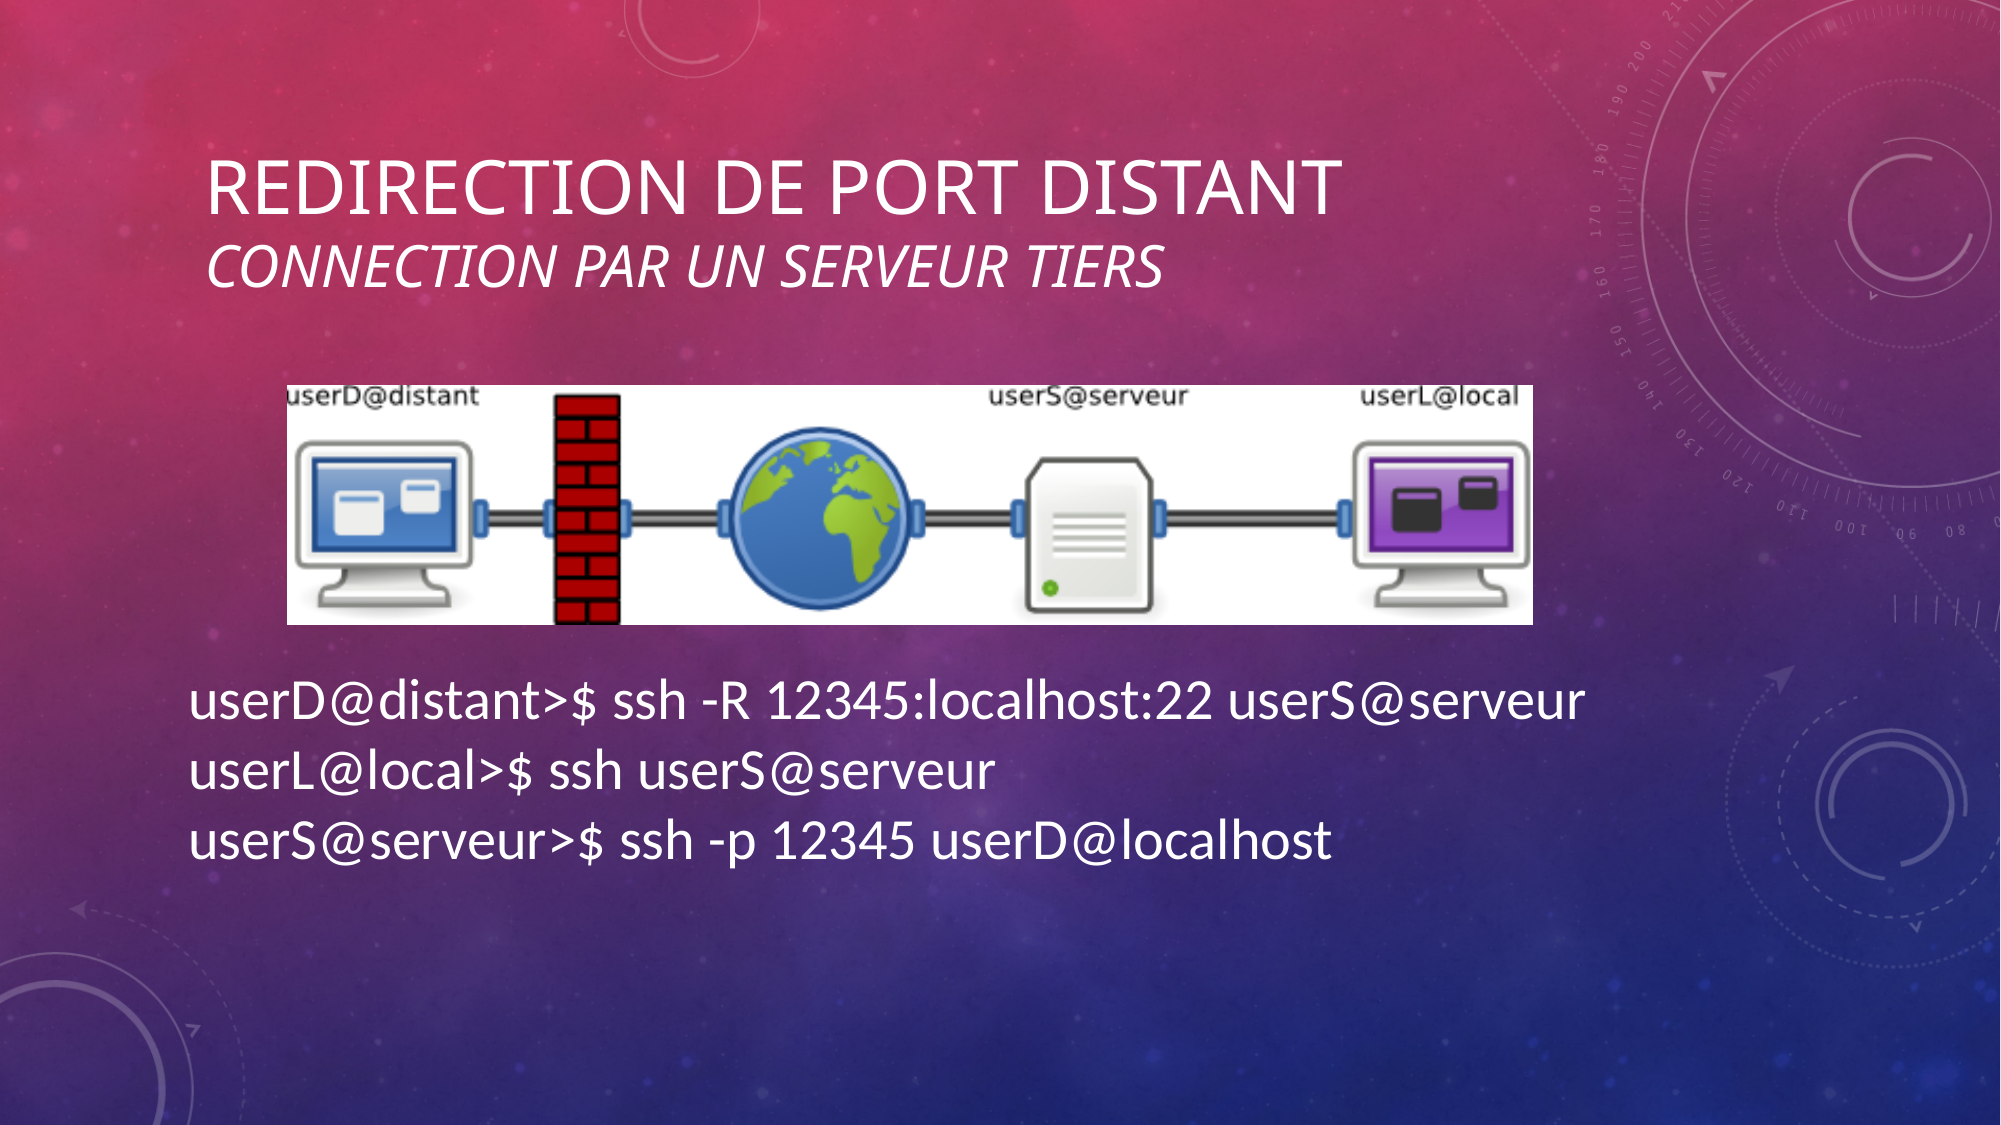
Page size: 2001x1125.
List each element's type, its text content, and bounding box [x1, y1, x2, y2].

picture [0, 0, 2001, 1125]
text_box userD@distant>$ ssh -R 12345:localhost:22 userS@serveur userL@local>$ ssh userS@serveur userS@serveur>$ ssh -p 12345 userD@localhost [173, 653, 1827, 949]
title redirection de port distant Connection par un serveur tiers [189, 99, 1593, 339]
